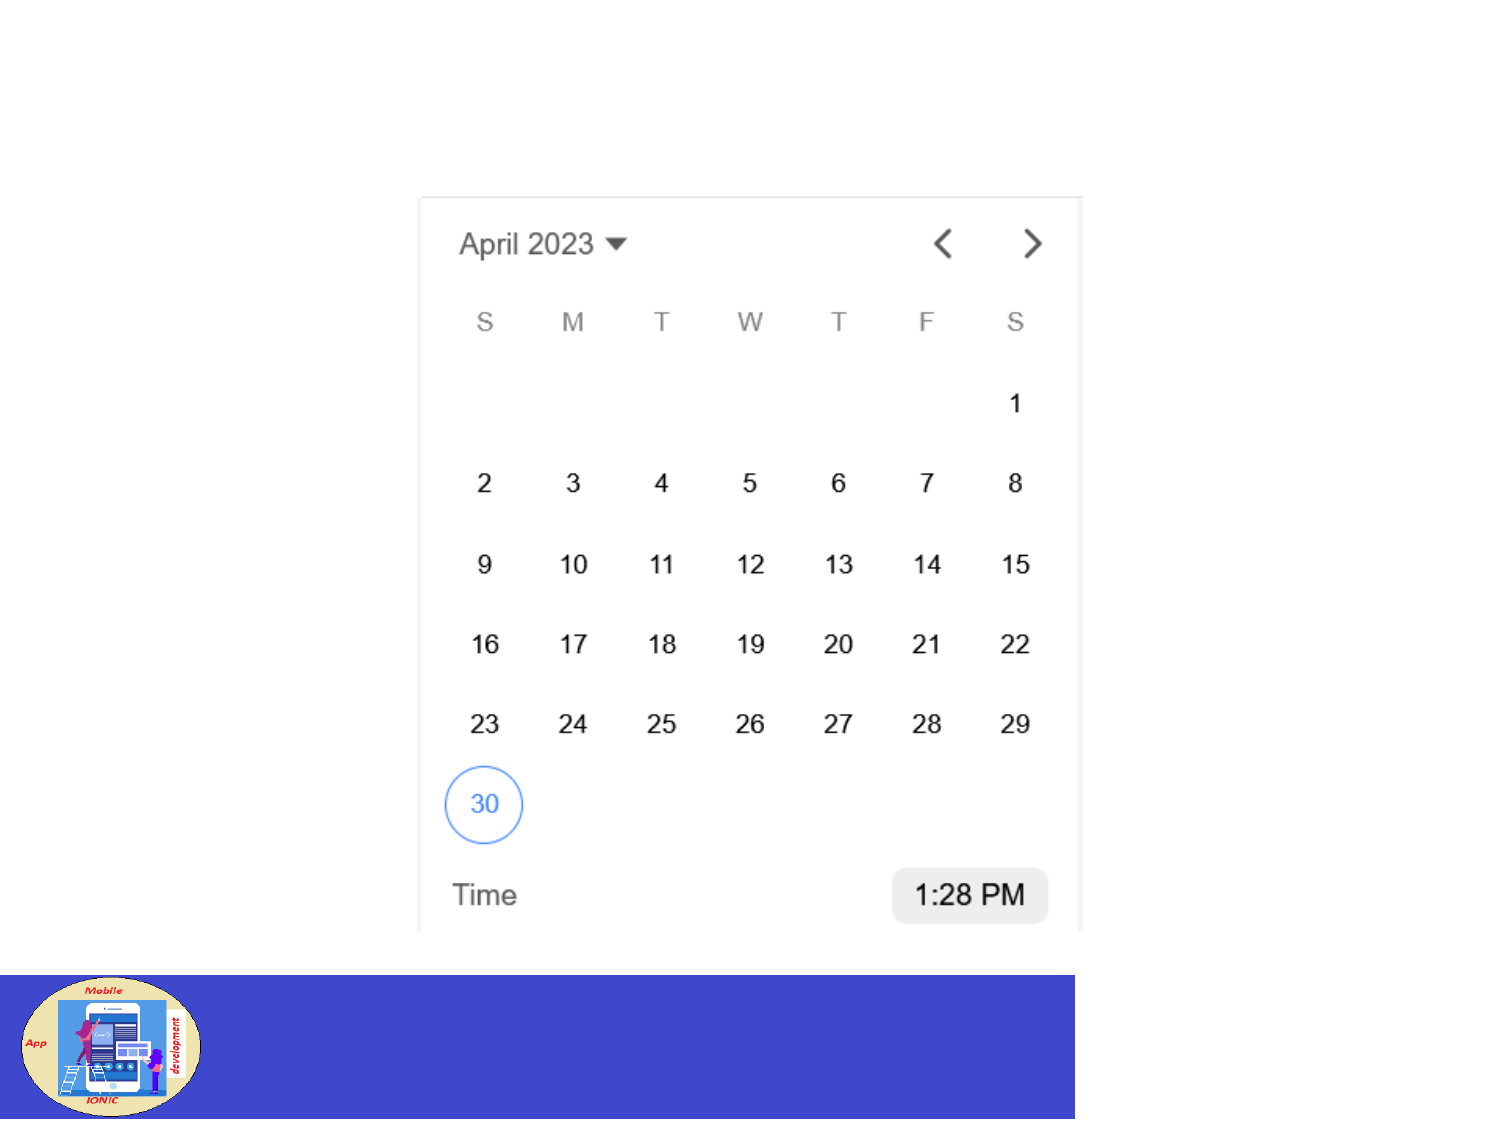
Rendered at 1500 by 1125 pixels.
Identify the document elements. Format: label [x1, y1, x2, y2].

picture [0, 975, 1075, 1119]
picture [416, 192, 1083, 933]
